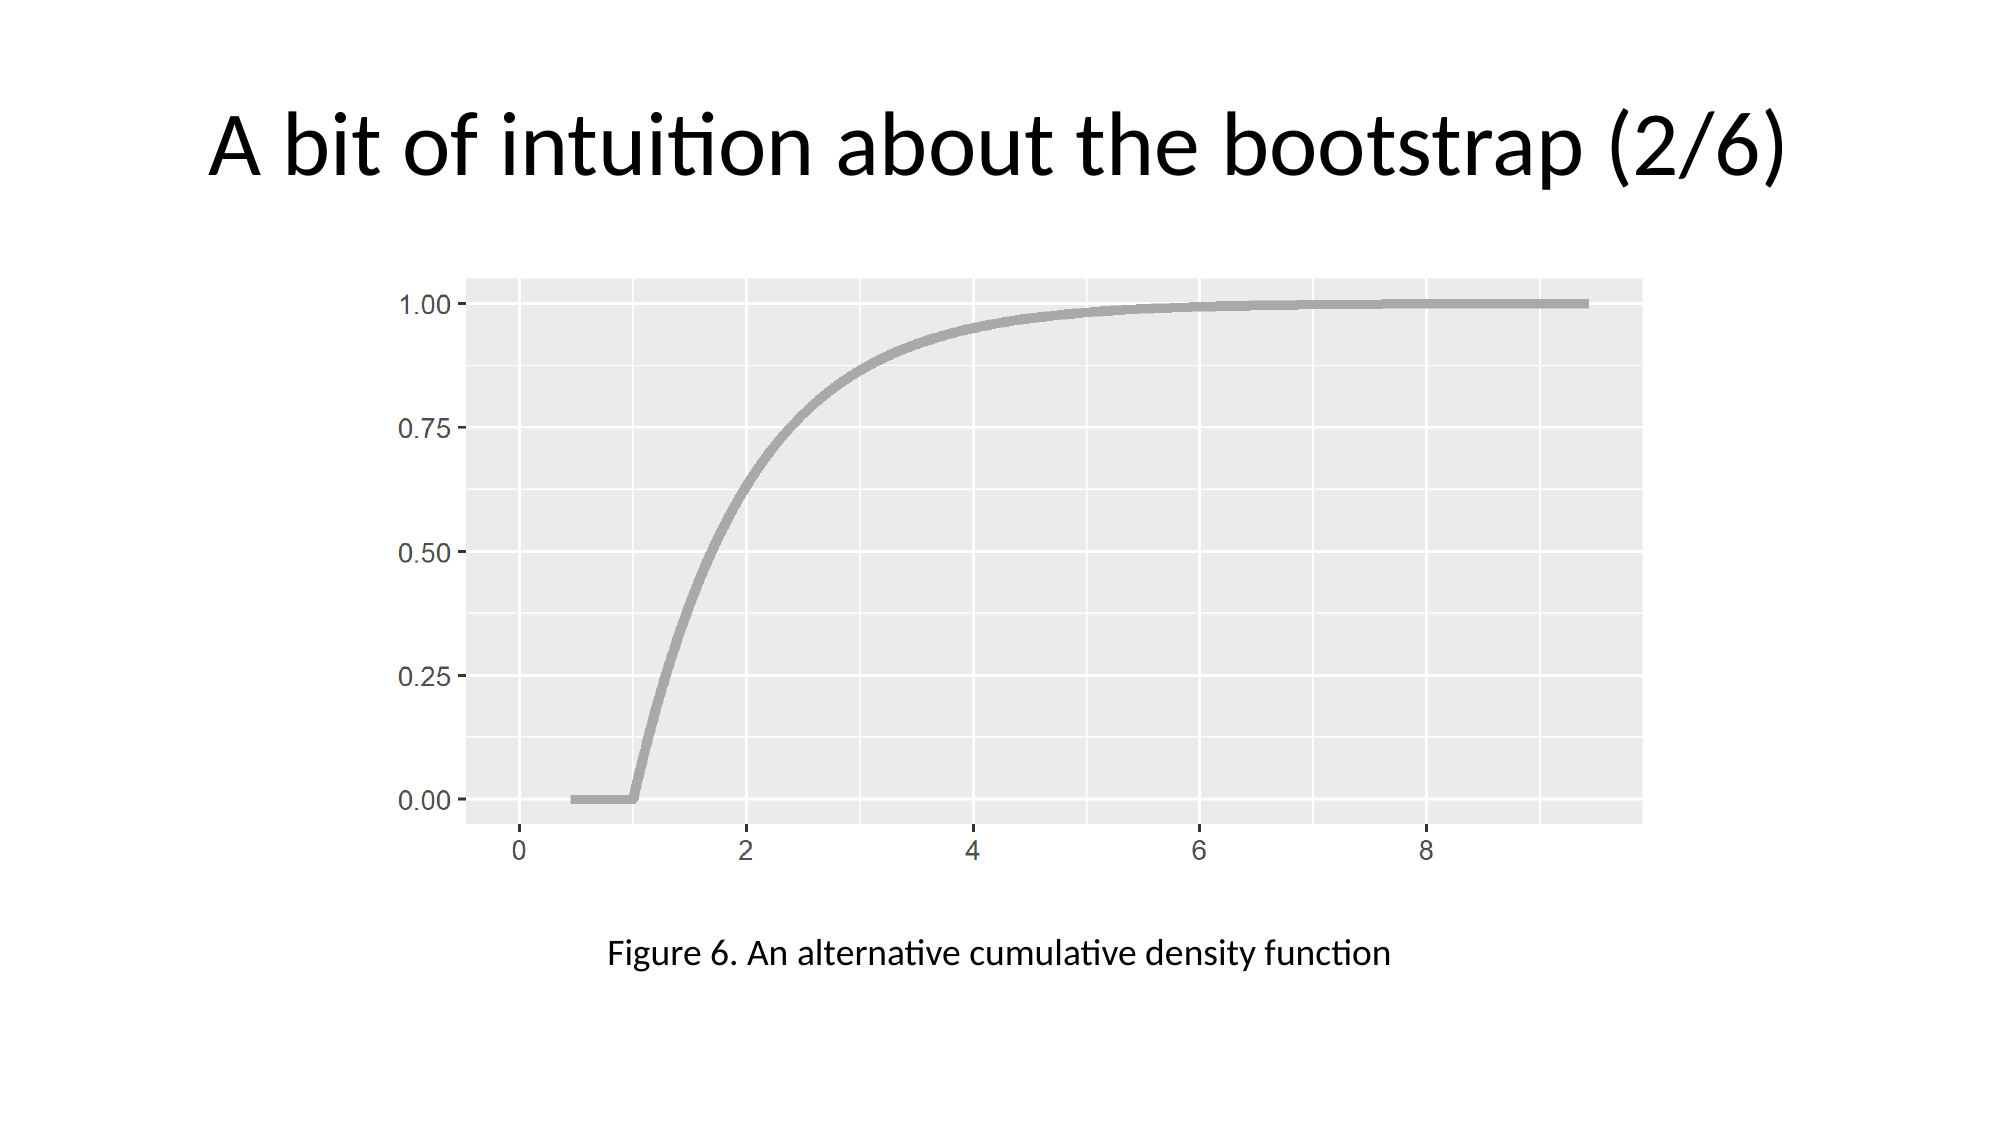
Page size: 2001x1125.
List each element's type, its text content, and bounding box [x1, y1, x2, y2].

picture [341, 262, 1659, 921]
text_box Figure 6. An alternative cumulative density function [99, 920, 1900, 1005]
title A bit of intuition about the bootstrap (2/6) [99, 45, 1900, 233]
